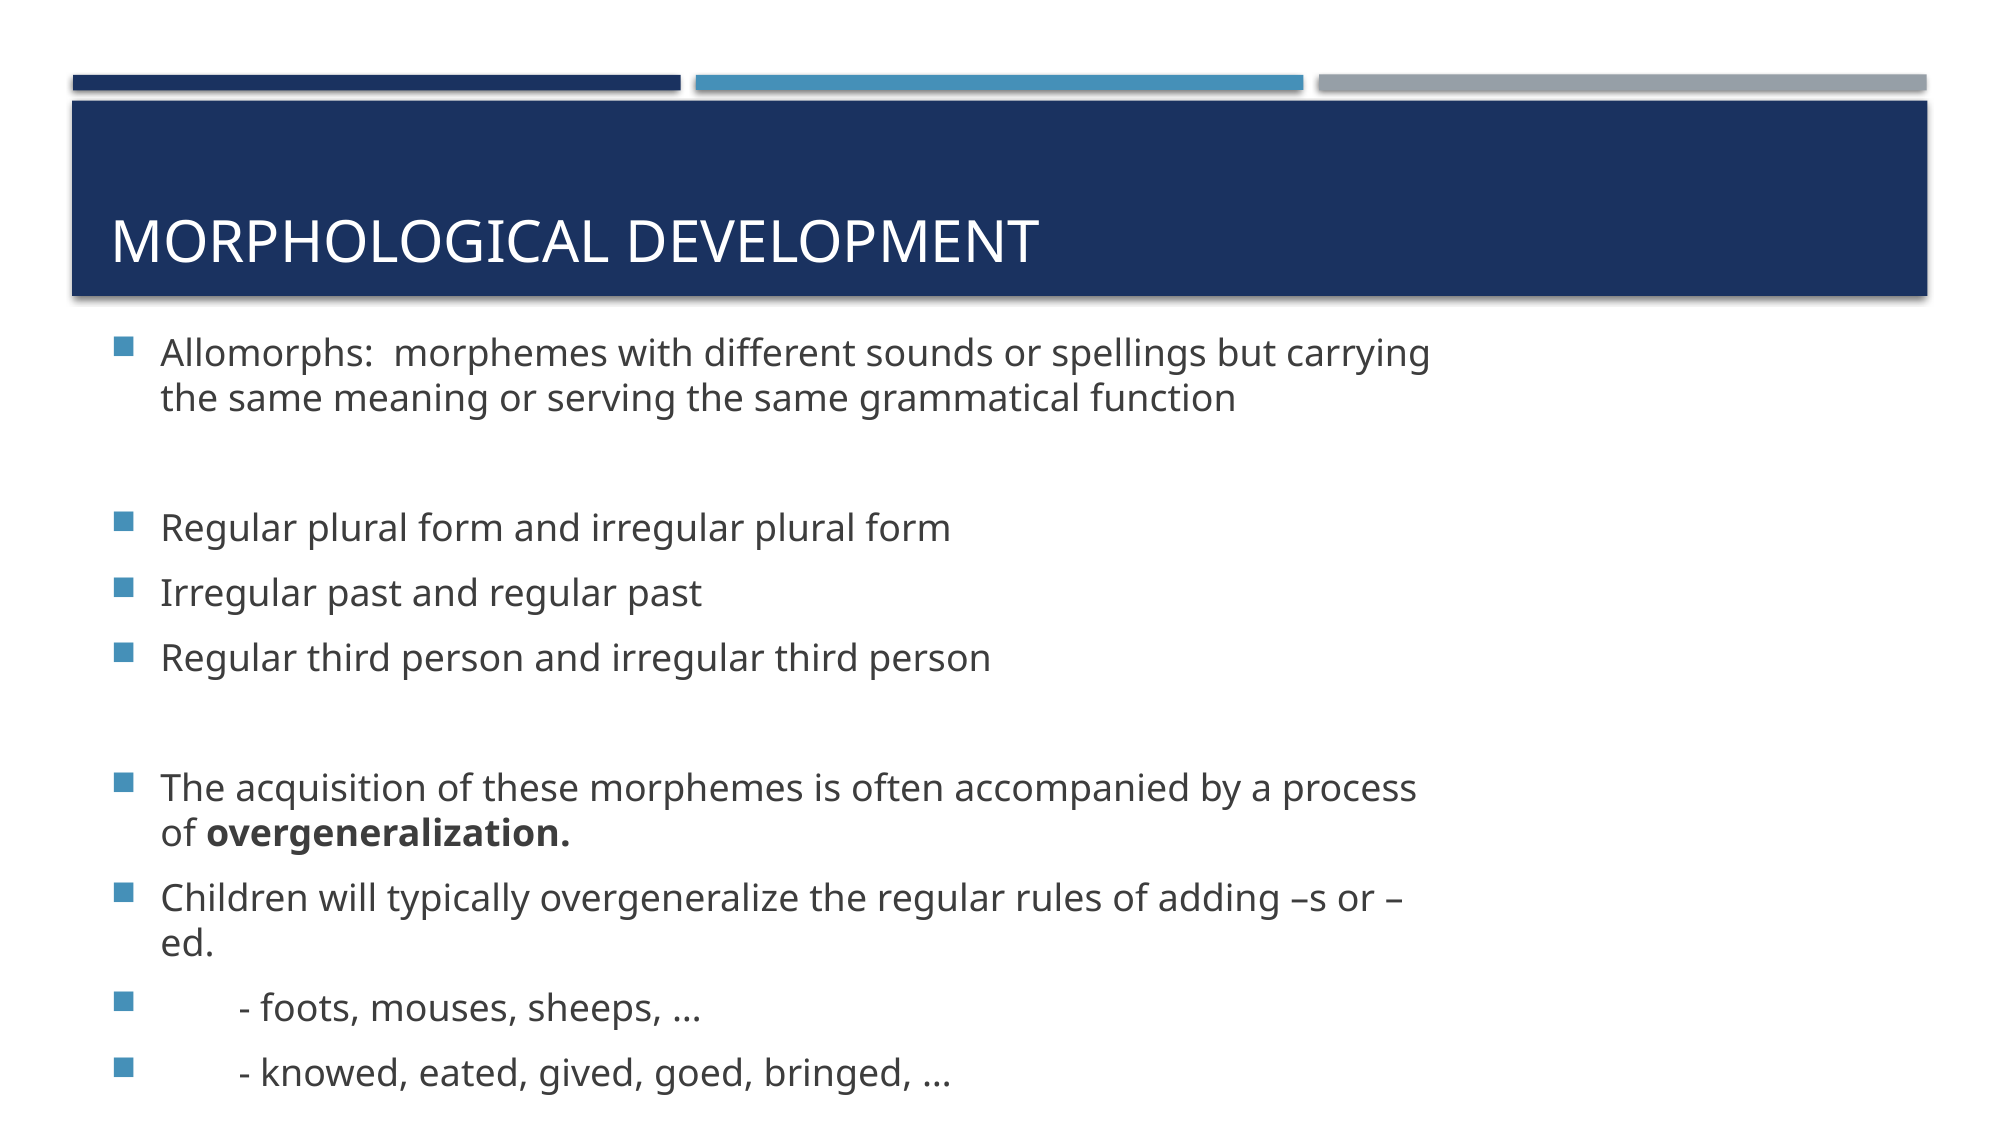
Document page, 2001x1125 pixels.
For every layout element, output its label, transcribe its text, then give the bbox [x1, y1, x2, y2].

list Allomorphs: morphemes with different sounds or spellings but carrying the same meaning or serving the same grammatical function Regular plural form and irregular plural form Irregular past and regular past Regular third person and irregular third person The acquisition of these morphemes is often accompanied by a process of overgeneralization. Children will typically overgeneralize the regular rules of adding –s or –ed. - foots, mouses, sheeps, … - knowed, eated, gived, goed, bringed, … [95, 298, 1460, 1125]
title Morphological development [95, 115, 1905, 282]
